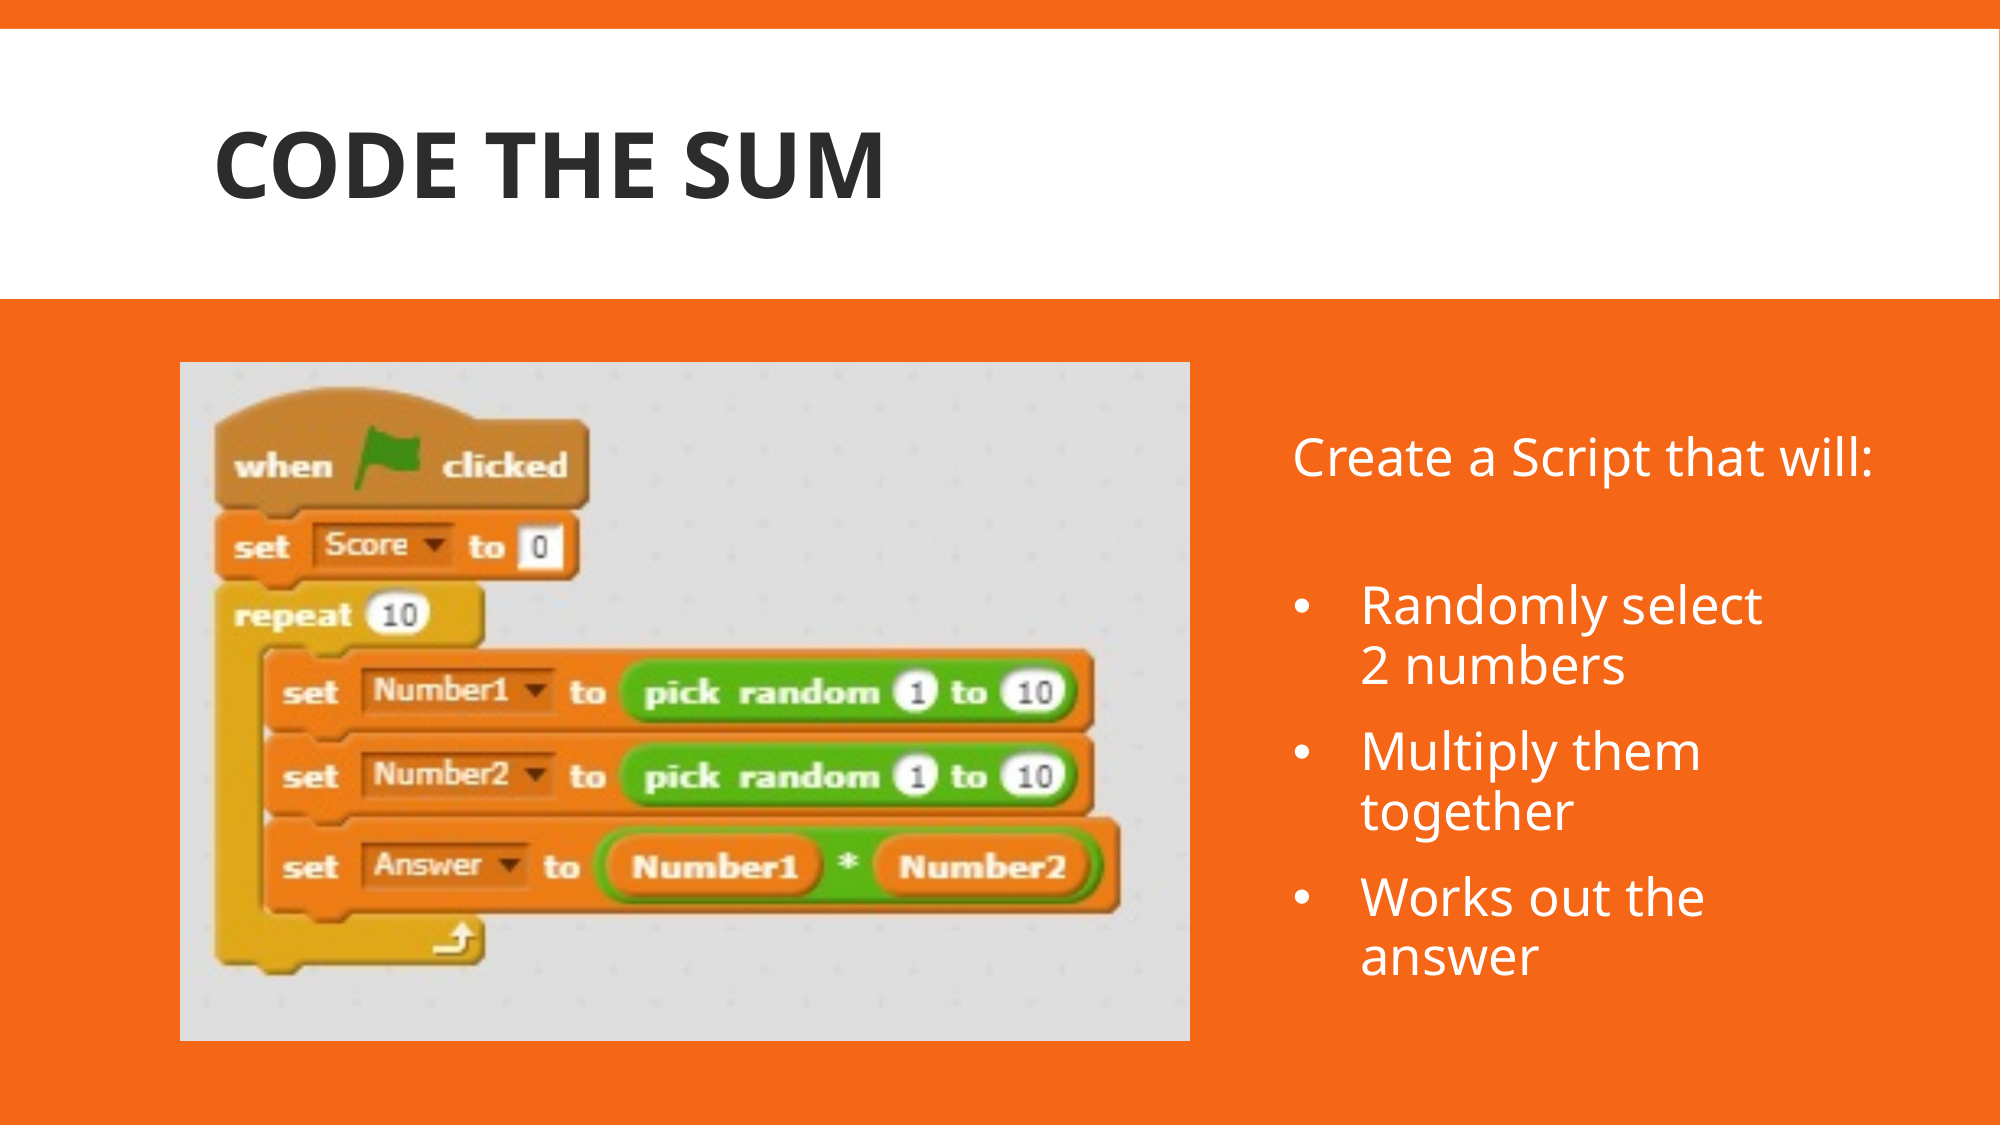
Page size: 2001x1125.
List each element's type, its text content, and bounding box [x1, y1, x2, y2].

title CODE THE SUM [197, 46, 1803, 295]
list Create a Script that will: Randomly select 2 numbers Multiply them together Works out the answer [1278, 421, 1912, 1003]
picture [180, 362, 1190, 1041]
